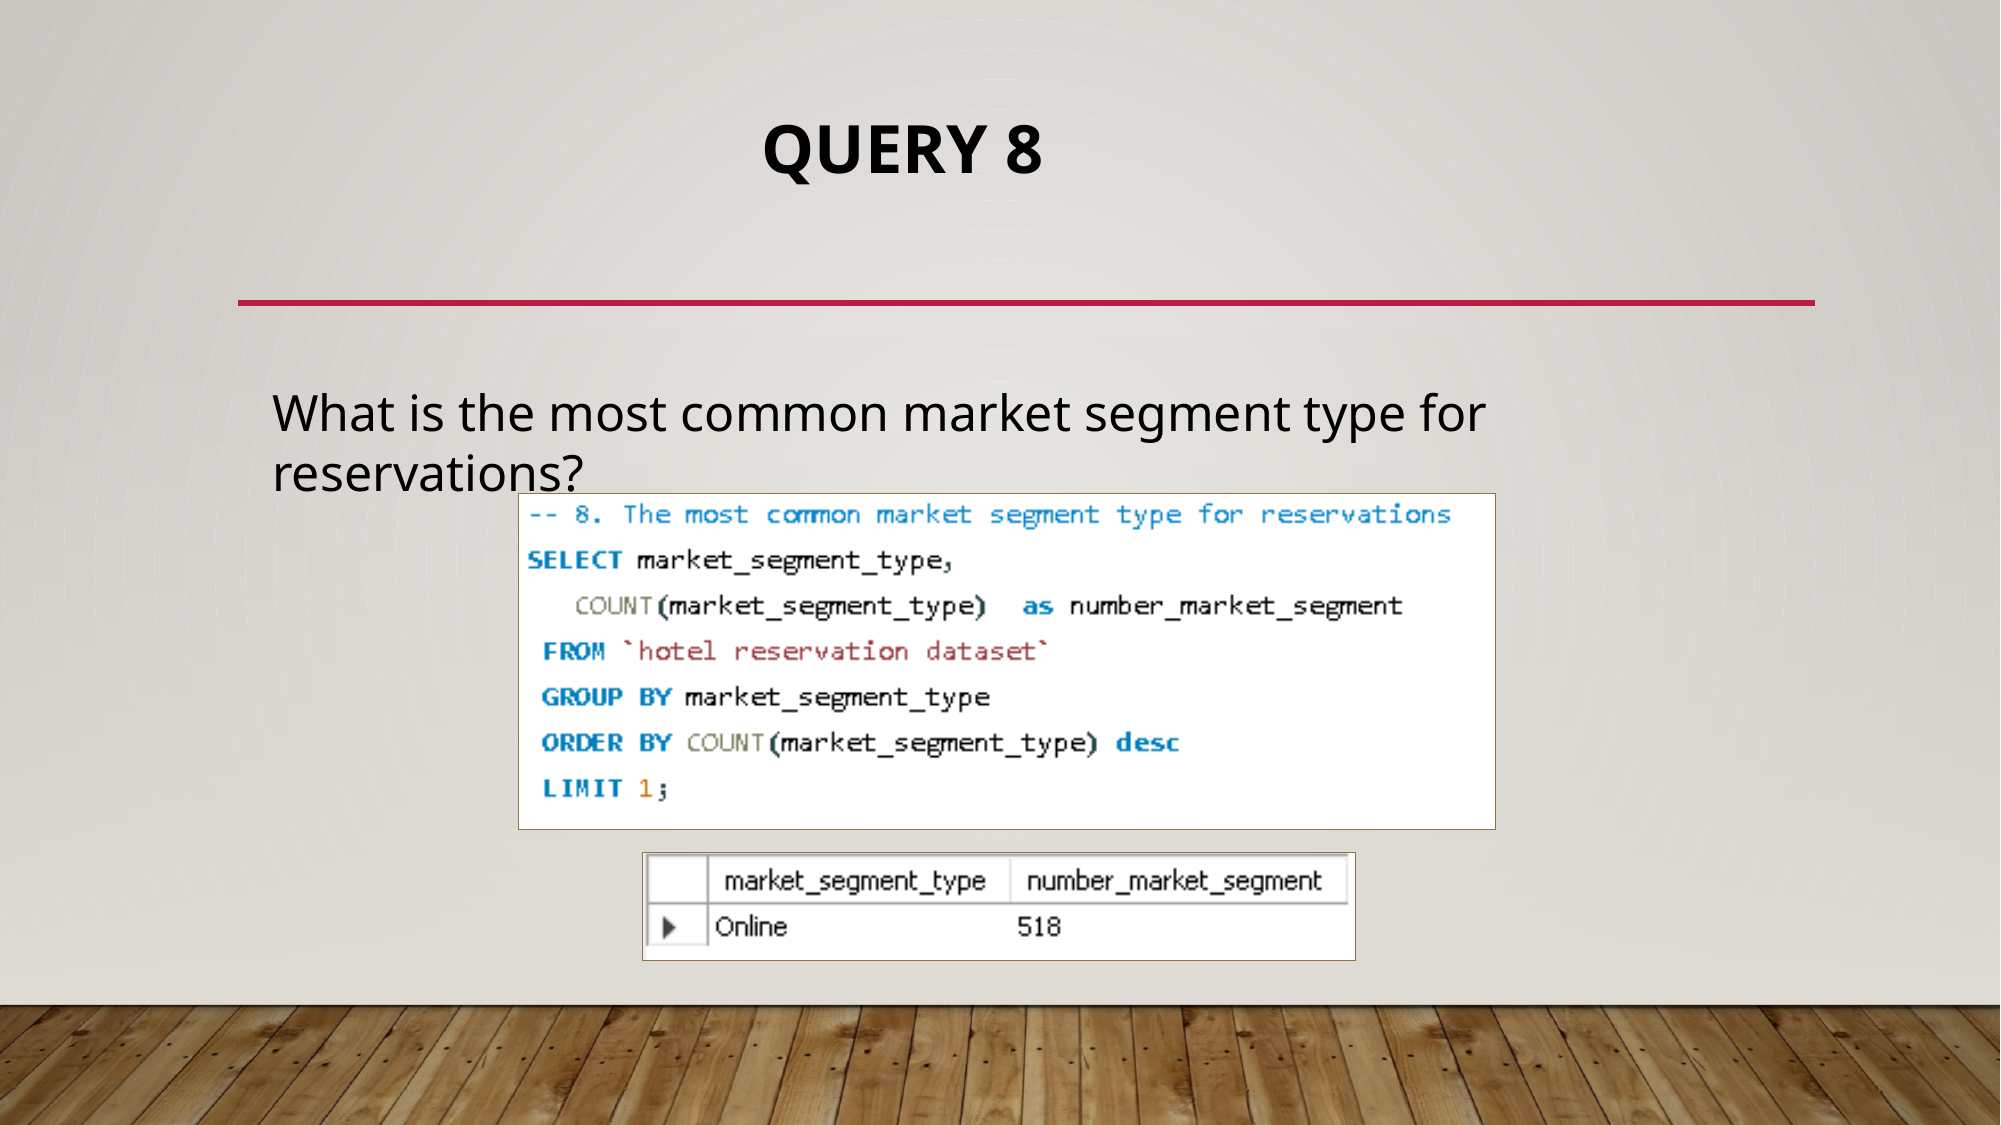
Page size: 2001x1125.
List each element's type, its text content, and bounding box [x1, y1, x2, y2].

picture [518, 493, 1496, 831]
picture [0, 1005, 2000, 1125]
picture [641, 852, 1356, 962]
title QUERY 8 [212, 108, 1788, 281]
text_box What is the most common market segment type for reservations? [257, 374, 1755, 510]
